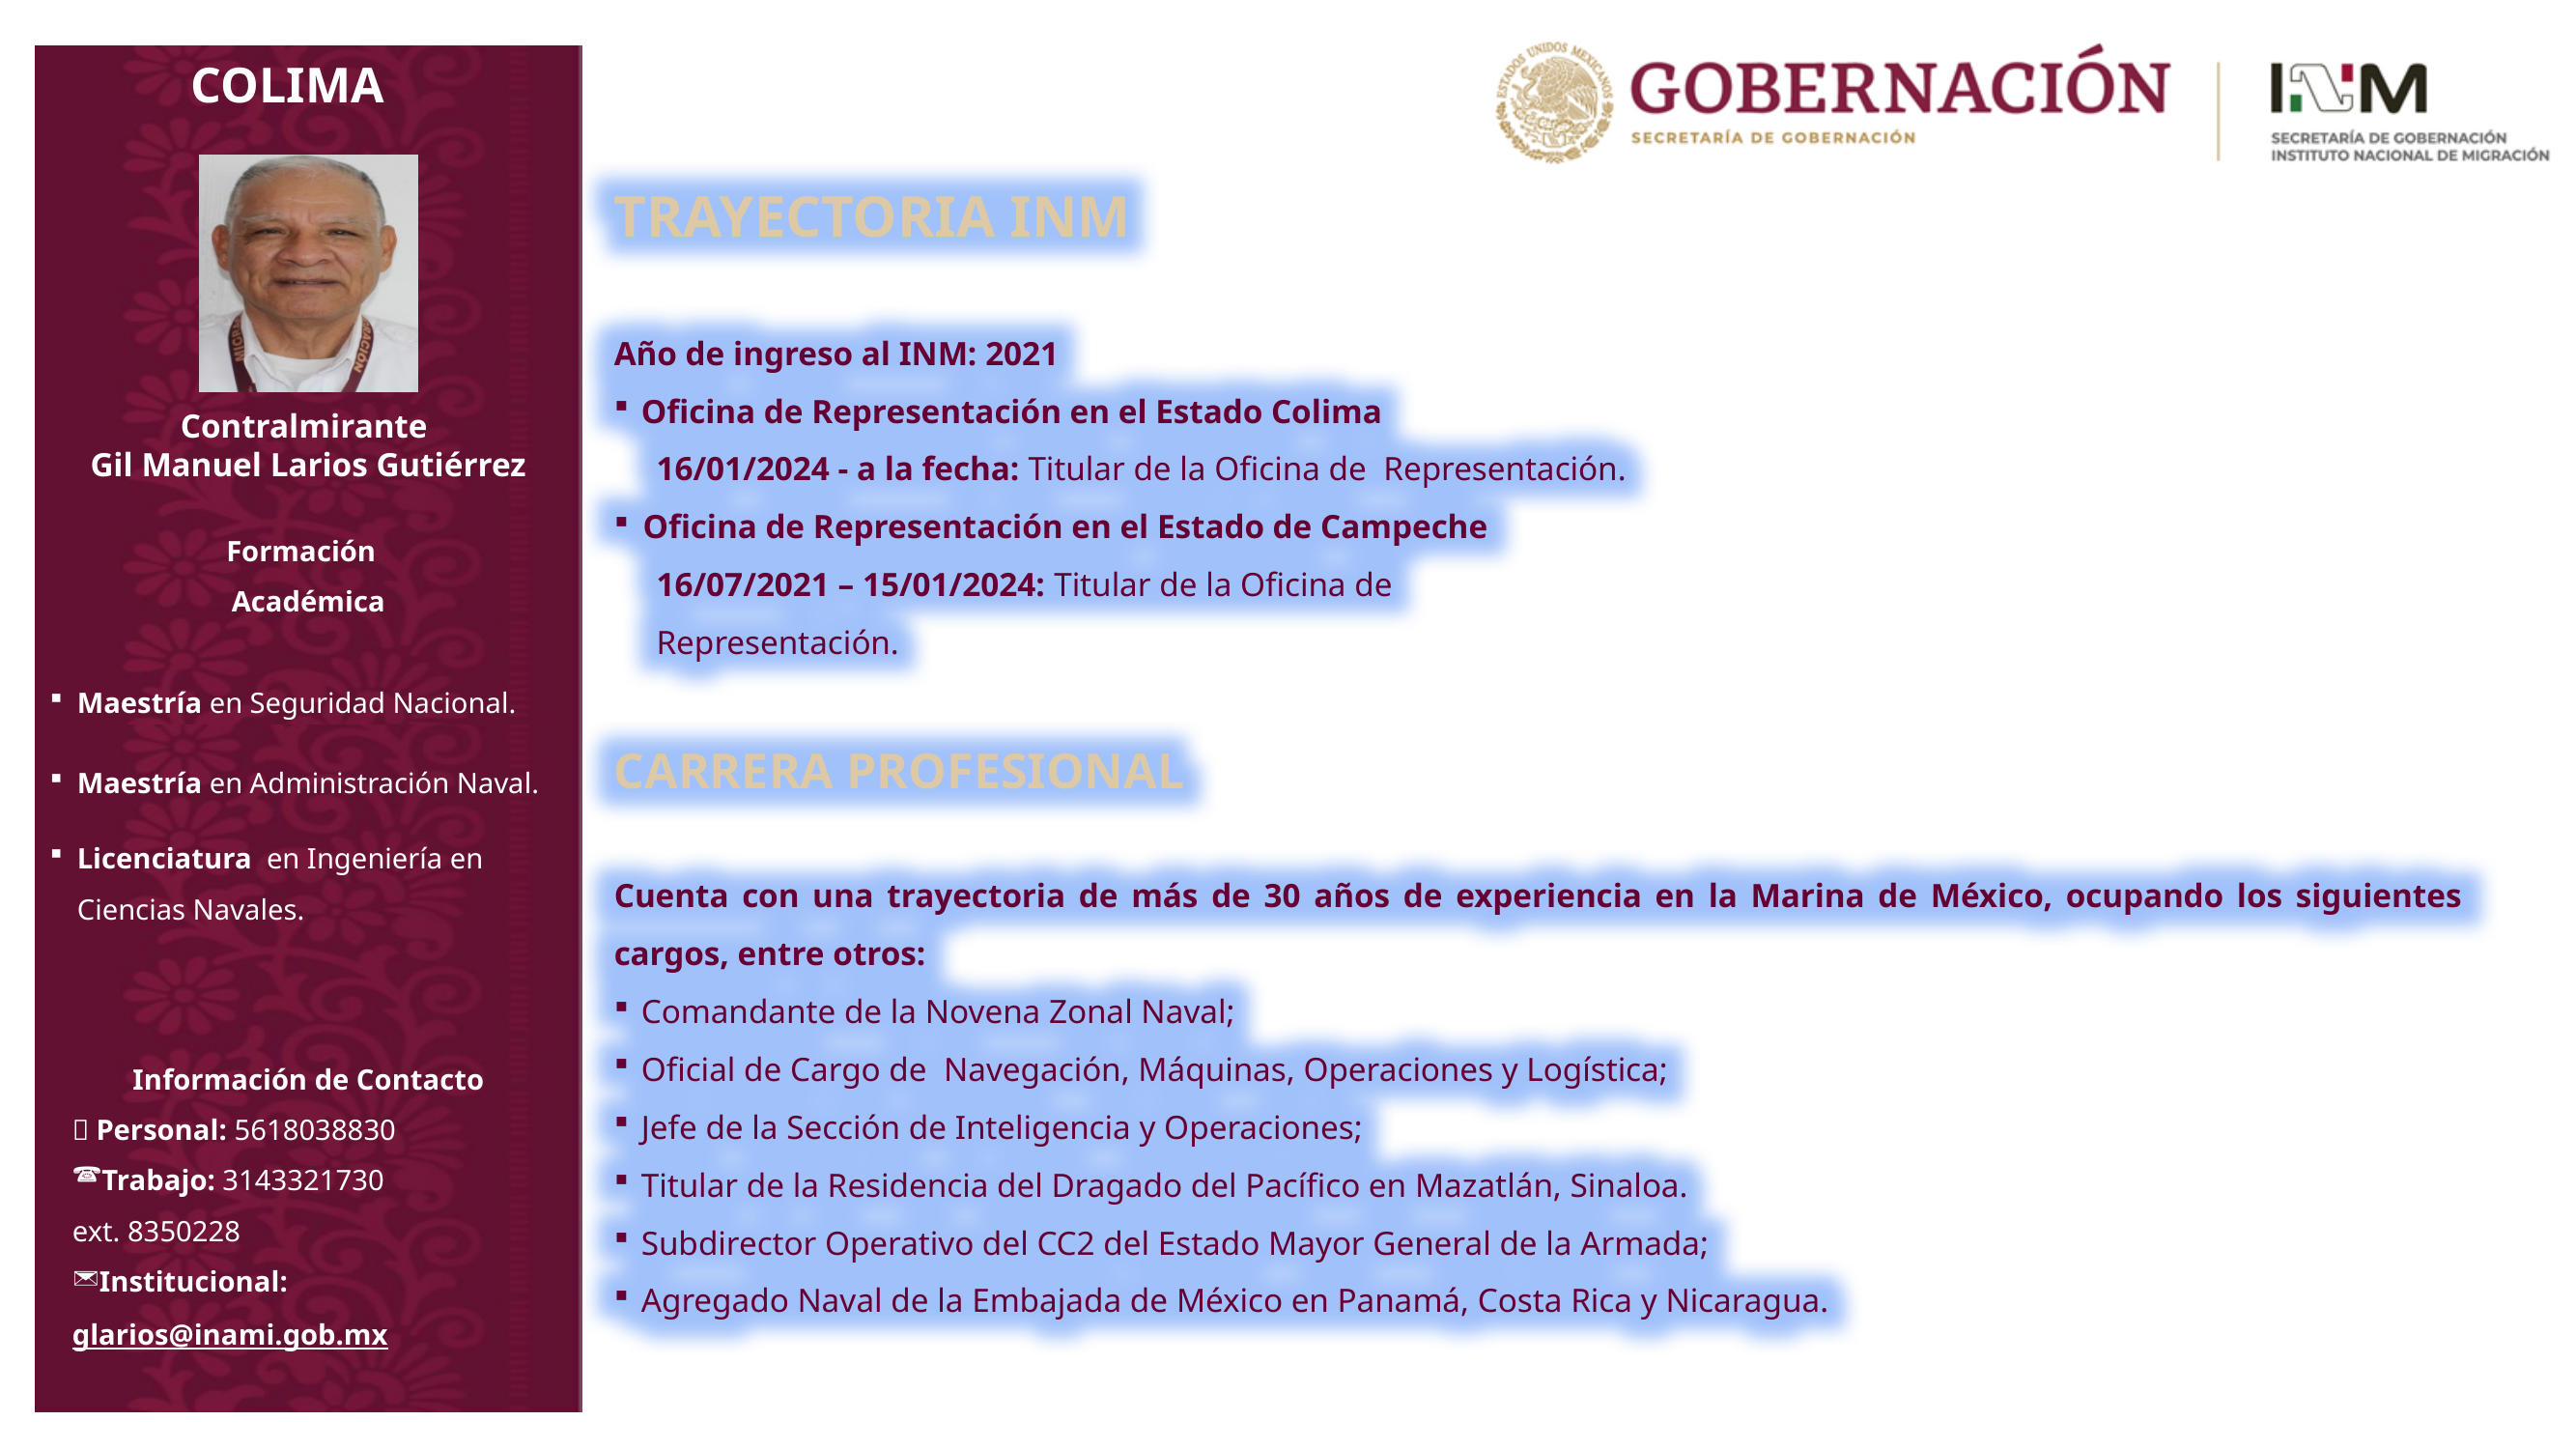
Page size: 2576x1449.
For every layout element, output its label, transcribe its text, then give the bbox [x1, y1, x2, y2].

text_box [35, 45, 582, 1412]
picture [199, 155, 418, 392]
text_box TRAYECTORIA INM Año de ingreso al INM: 2021 Oficina de Representación en el Estado Colima 16/01/2024 - a la fecha: Titular de la Oficina de Representación. Oficina de Representación en el Estado de Campeche 16/07/2021 – 15/01/2024: Titular de la Oficina de Representación. CARRERA PROFESIONAL Cuenta con una trayectoria de más de 30 años de experiencia en la Marina de México, ocupando los siguientes cargos, entre otros: Comandante de la Novena Zonal Naval; Oficial de Cargo de Navegación, Máquinas, Operaciones y Logística; Jefe de la Sección de Inteligencia y Operaciones; Titular de la Residencia del Dragado del Pacífico en Mazatlán, Sinaloa. Subdirector Operativo del CC2 del Estado Mayor General de la Armada; Agregado Naval de la Embajada de México en Panamá, Costa Rica y Nicaragua. [600, 140, 2479, 1326]
picture [1467, 10, 2576, 176]
